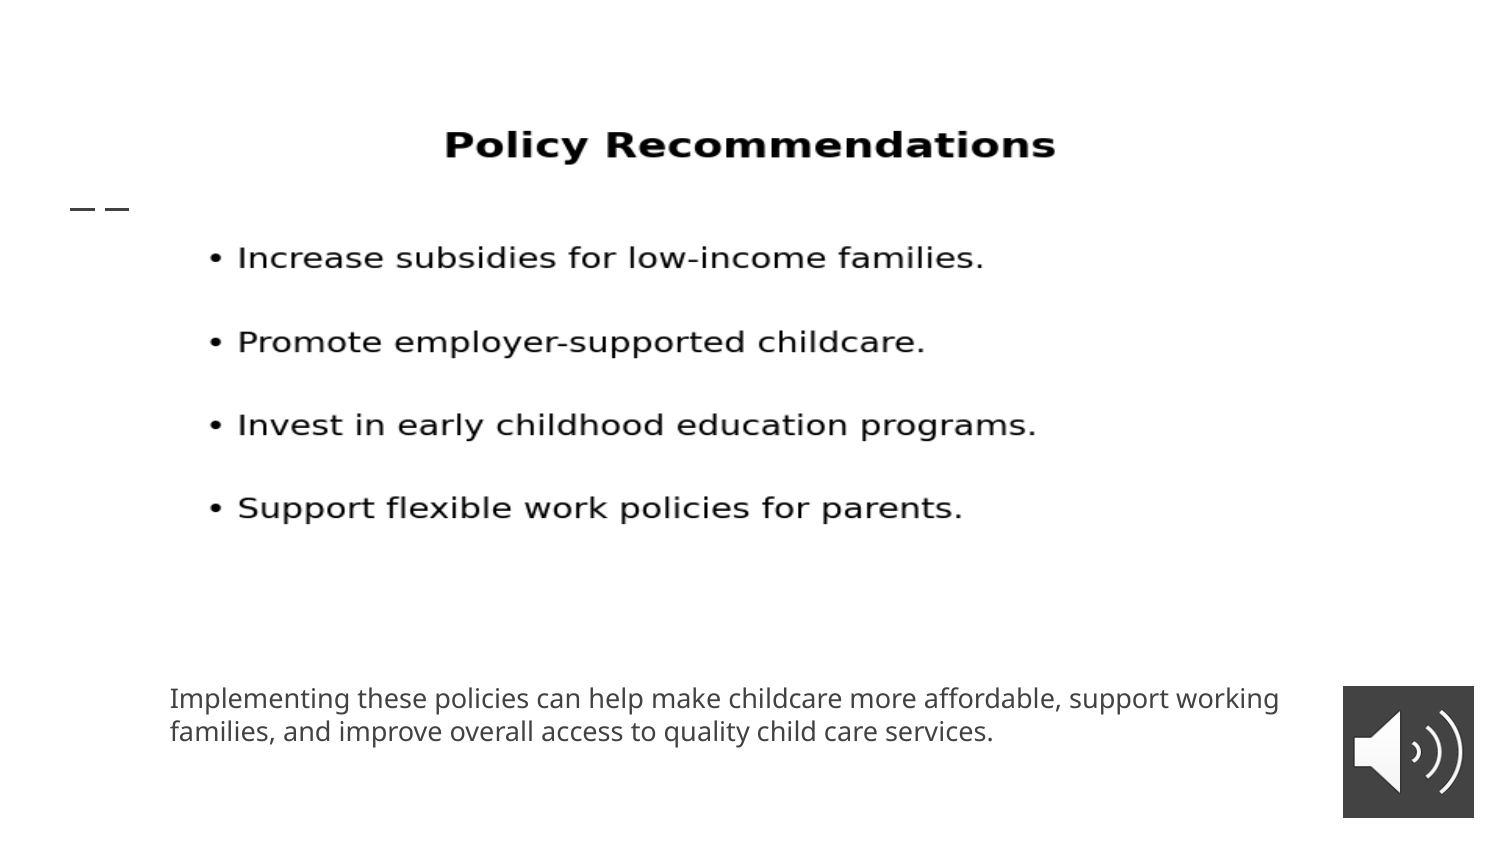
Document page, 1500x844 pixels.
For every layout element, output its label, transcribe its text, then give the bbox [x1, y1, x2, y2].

text_box Implementing these policies can help make childcare more affordable, support working families, and improve overall access to quality child care services. [154, 733, 1336, 782]
picture [129, 118, 1476, 819]
